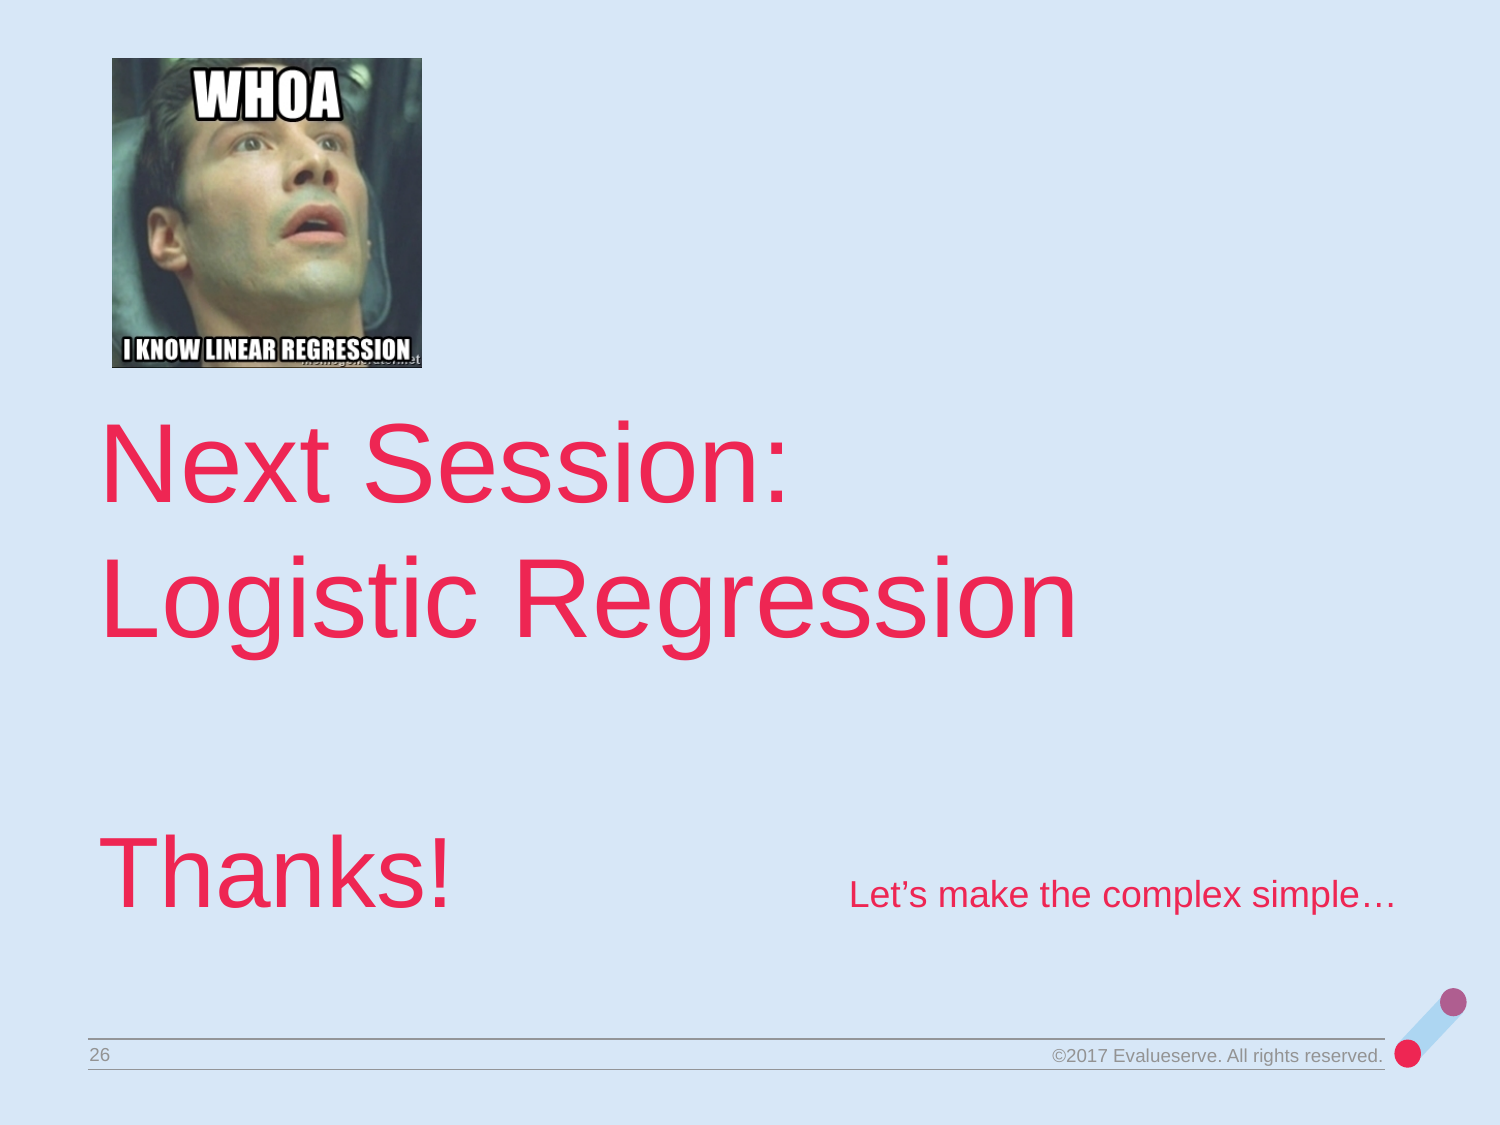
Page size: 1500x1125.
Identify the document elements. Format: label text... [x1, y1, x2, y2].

slide_number 26 [89, 1039, 311, 1069]
picture [112, 58, 423, 369]
text_box Next Session: Logistic Regression Thanks! Let’s make the complex simple… [84, 382, 1447, 938]
footer ©2017 Evalueserve. All rights reserved. [908, 1041, 1384, 1069]
